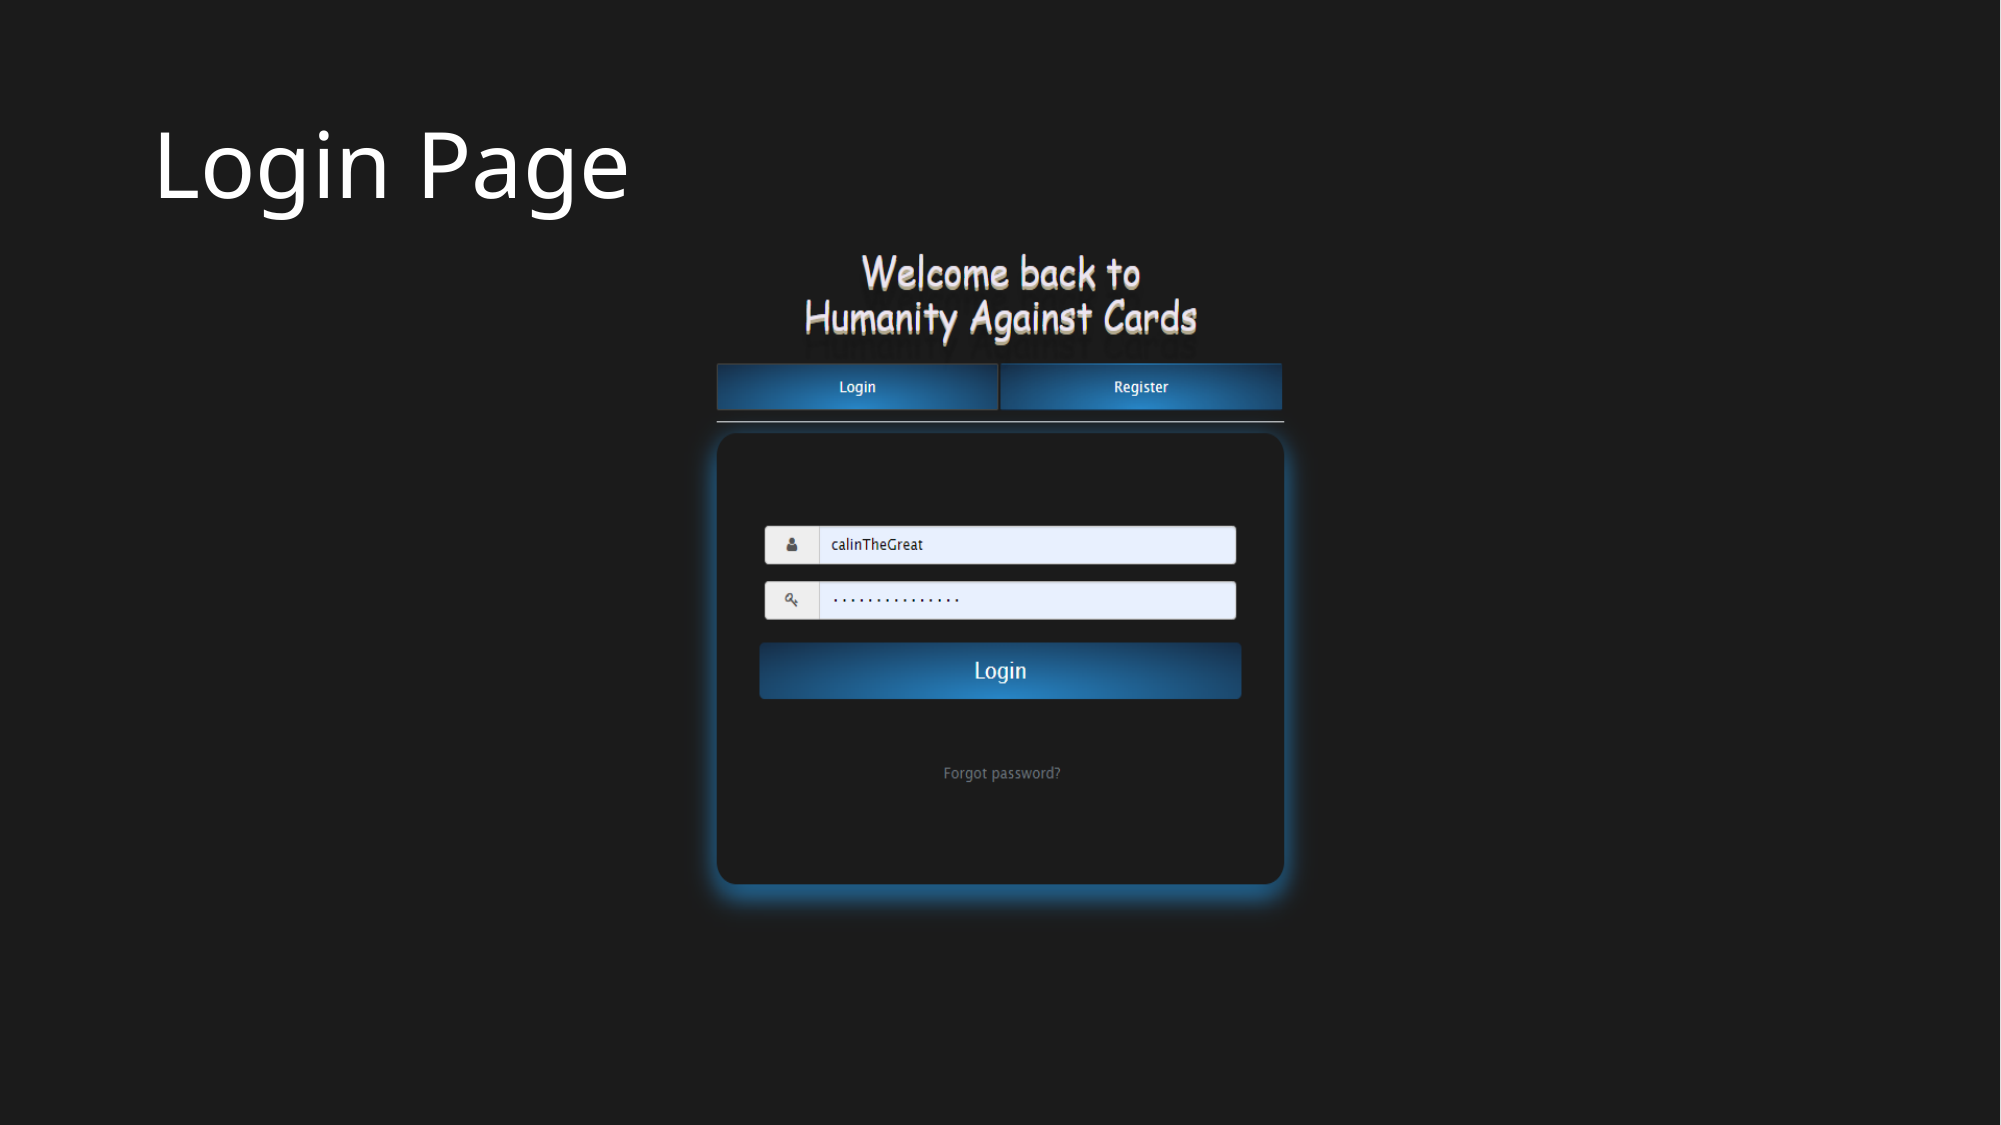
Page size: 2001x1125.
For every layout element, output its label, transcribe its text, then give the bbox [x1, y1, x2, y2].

title Login Page [137, 59, 1863, 278]
picture [0, 0, 2001, 1125]
